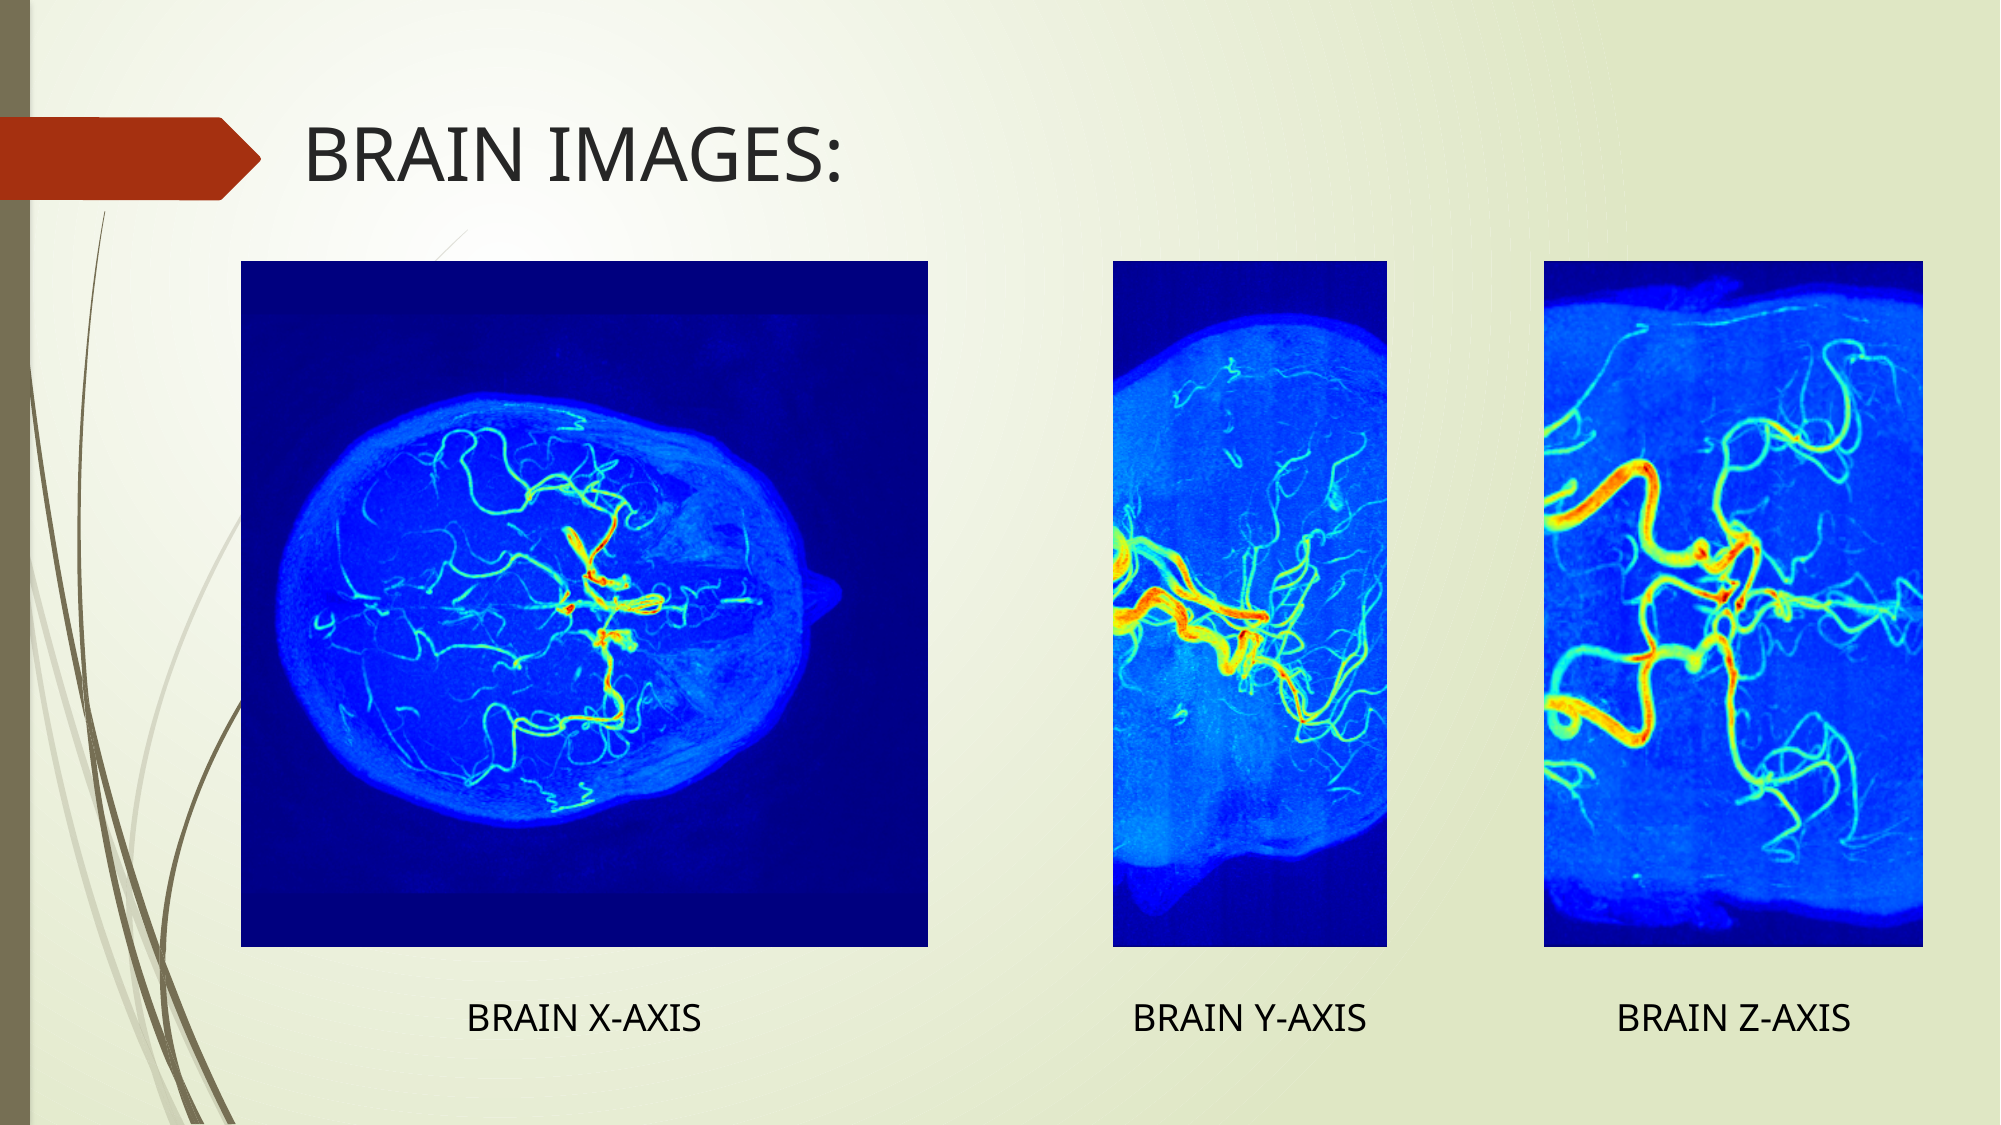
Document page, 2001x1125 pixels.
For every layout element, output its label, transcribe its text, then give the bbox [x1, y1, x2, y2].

picture [1544, 260, 1923, 947]
picture [1113, 260, 1387, 947]
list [241, 260, 928, 947]
text_box BRAIN X-AXIS [451, 986, 718, 1046]
title BRAIN IMAGES: [287, 98, 973, 233]
text_box BRAIN Z-AXIS [1601, 986, 1867, 1046]
text_box BRAIN Y-AXIS [1117, 986, 1383, 1046]
